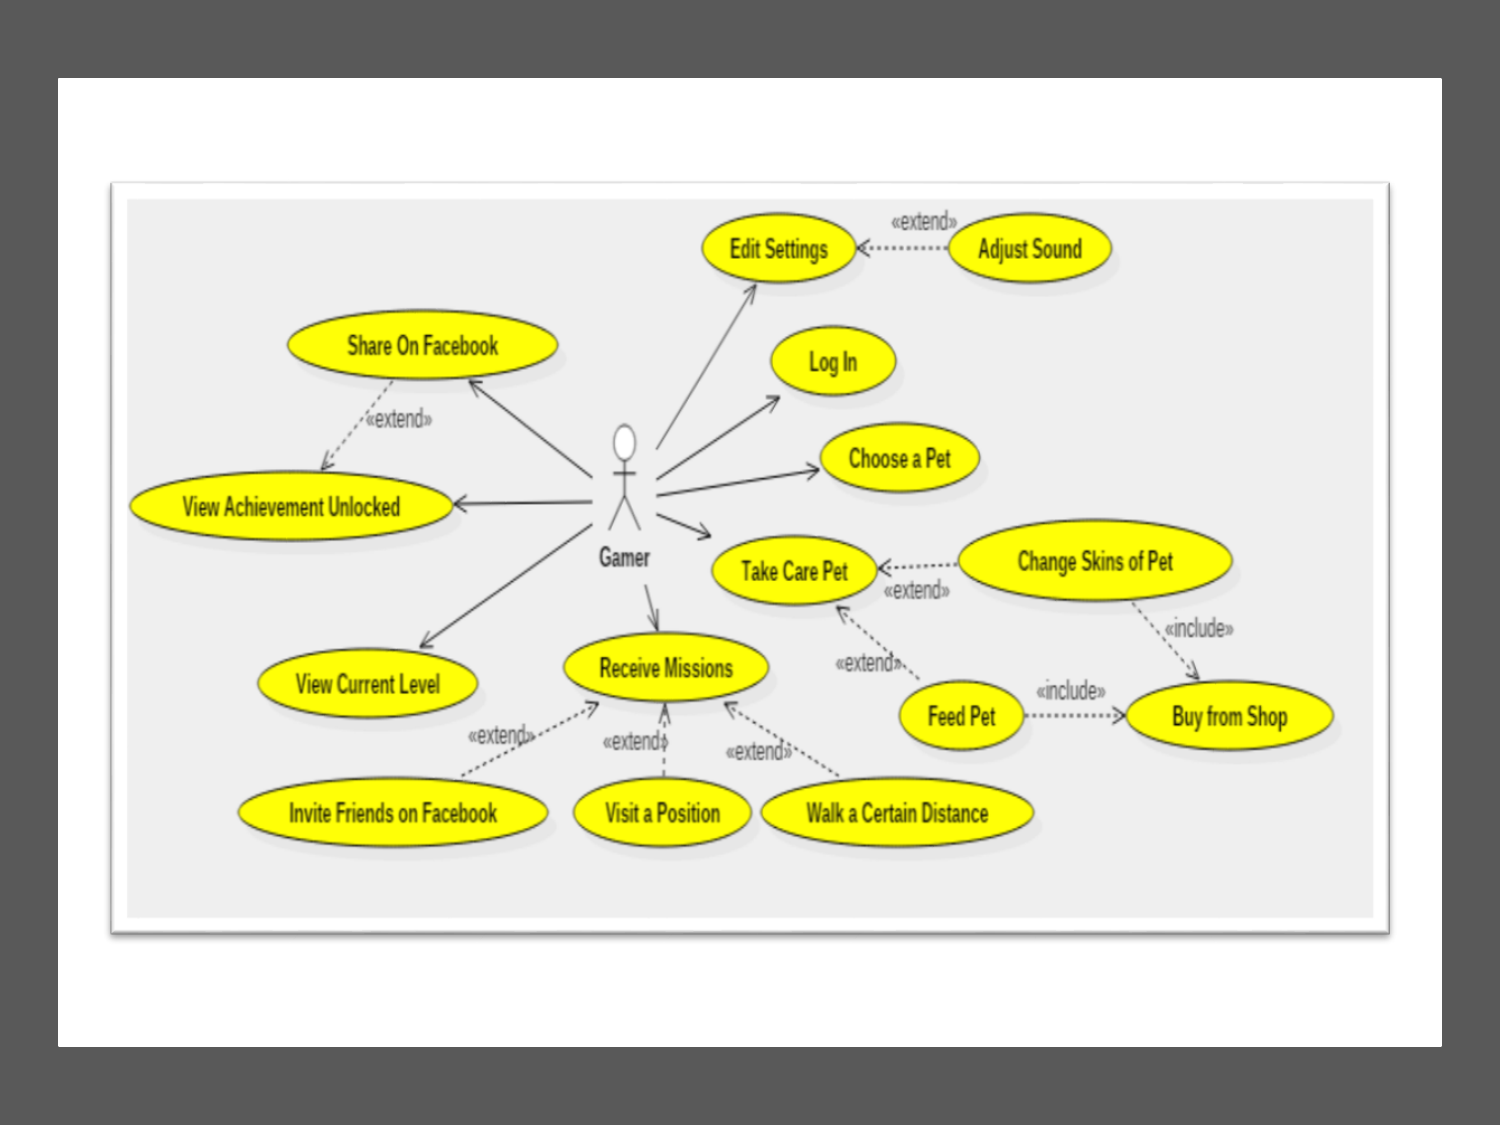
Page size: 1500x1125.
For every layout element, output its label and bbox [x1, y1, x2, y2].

text_box [0, 0, 1500, 1125]
text_box [58, 78, 1442, 1047]
picture [98, 174, 1402, 950]
